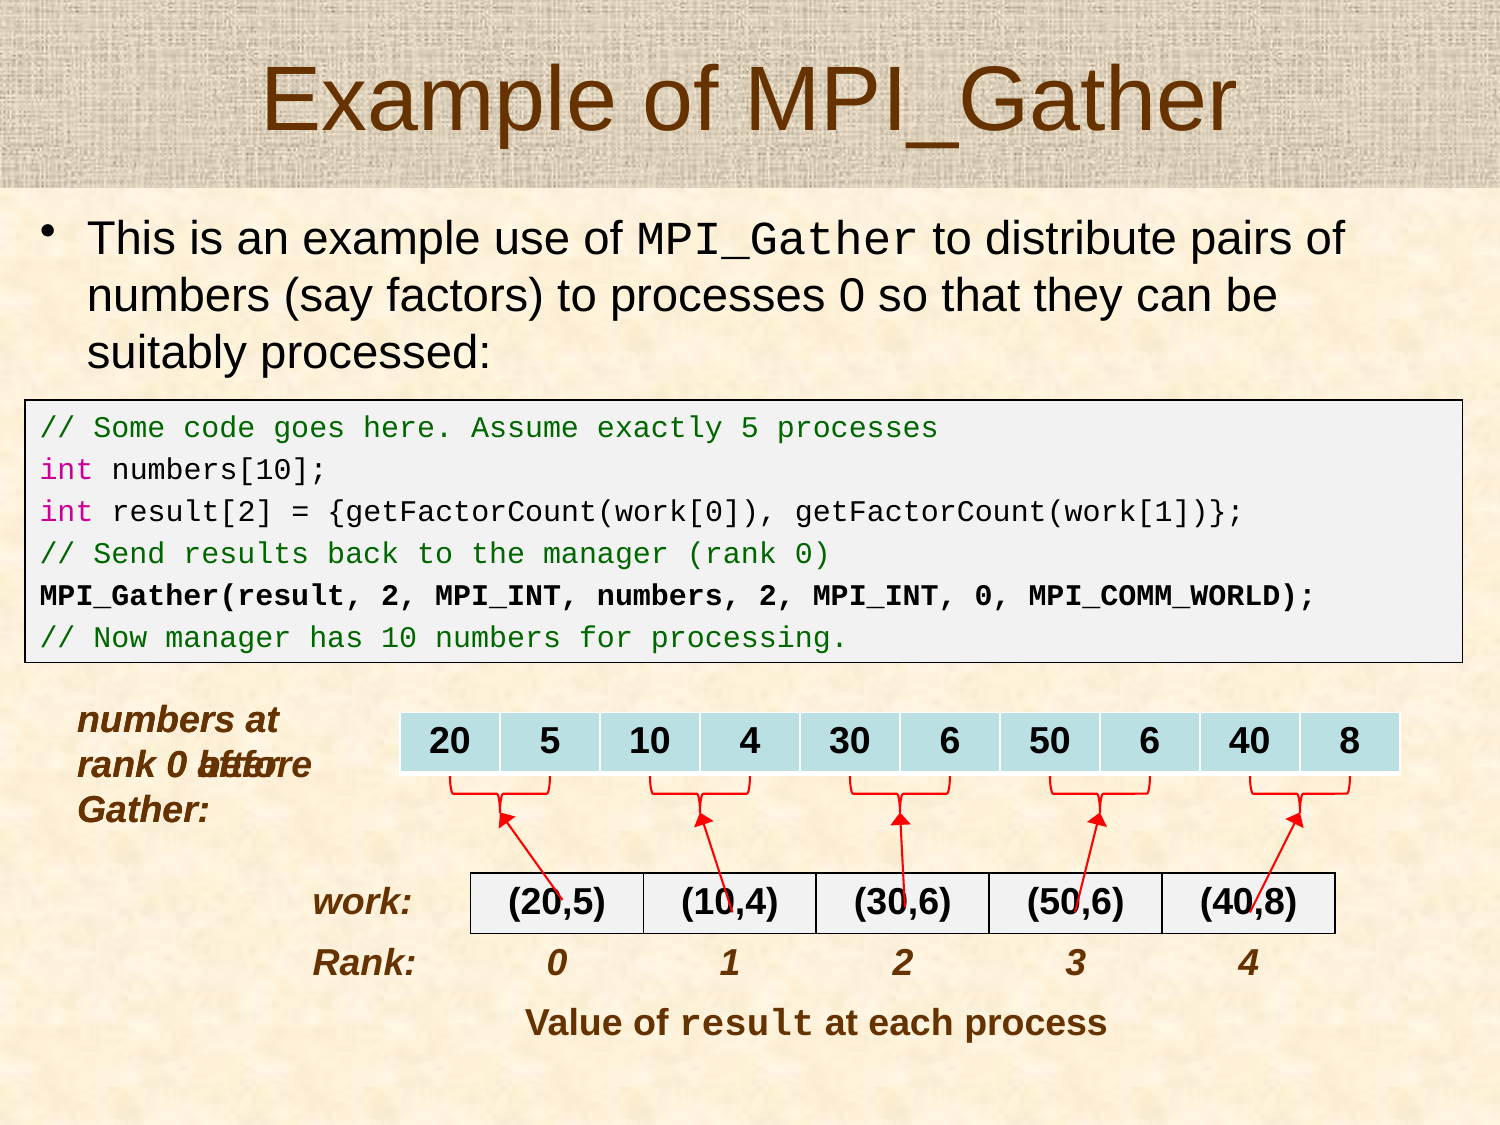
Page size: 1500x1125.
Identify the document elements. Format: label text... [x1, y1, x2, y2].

table_cell 3 [989, 934, 1162, 994]
table_header 30 [801, 713, 899, 771]
table_header 50 [1001, 713, 1099, 771]
table_cell 4 [1162, 934, 1335, 994]
title Example of MPI_Gather [0, 0, 1500, 188]
text_box numbers at rank 0 after Gather: [62, 687, 375, 838]
table_header 6 [901, 713, 999, 771]
table_header 6 [1101, 713, 1199, 771]
table_cell 0 [471, 934, 643, 994]
table_cell 1 [643, 934, 816, 994]
text_box // Some code goes here. Assume exactly 5 processes int numbers[10]; int result[2] = {getFactorCount(work[0]), getFactorCount(work[1])}; // Send results back to the manager (rank 0) MPI_Gather(result, 2, MPI_INT, numbers, 2, MPI_INT, 0, MPI_COMM_WORLD); // Now manager has 10 numbers for processing. [24, 399, 1463, 663]
table_header 20 [401, 713, 499, 771]
table_cell Value of result at each process [298, 994, 1335, 1055]
table_header 8 [1301, 713, 1399, 771]
table_header work: [298, 873, 470, 933]
list This is an example use of MPI_Gather to distribute pairs of numbers (say factors) to processes 0 so that they can be suitably processed: [24, 200, 1463, 388]
table_cell Rank: [298, 933, 471, 994]
table_cell 2 [816, 934, 989, 994]
table_header (50,6) [990, 921, 1161, 933]
table_header (40,8) [1163, 921, 1334, 933]
table_header 5 [501, 713, 599, 771]
table_header 40 [1201, 713, 1299, 771]
table_header (20,5) [471, 921, 643, 933]
table_header (10,4) [644, 921, 815, 933]
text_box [449, 774, 1351, 913]
table_header 4 [701, 713, 799, 771]
table_header (30,6) [817, 921, 988, 933]
picture [0, 188, 1500, 1125]
table_header 10 [601, 713, 699, 771]
